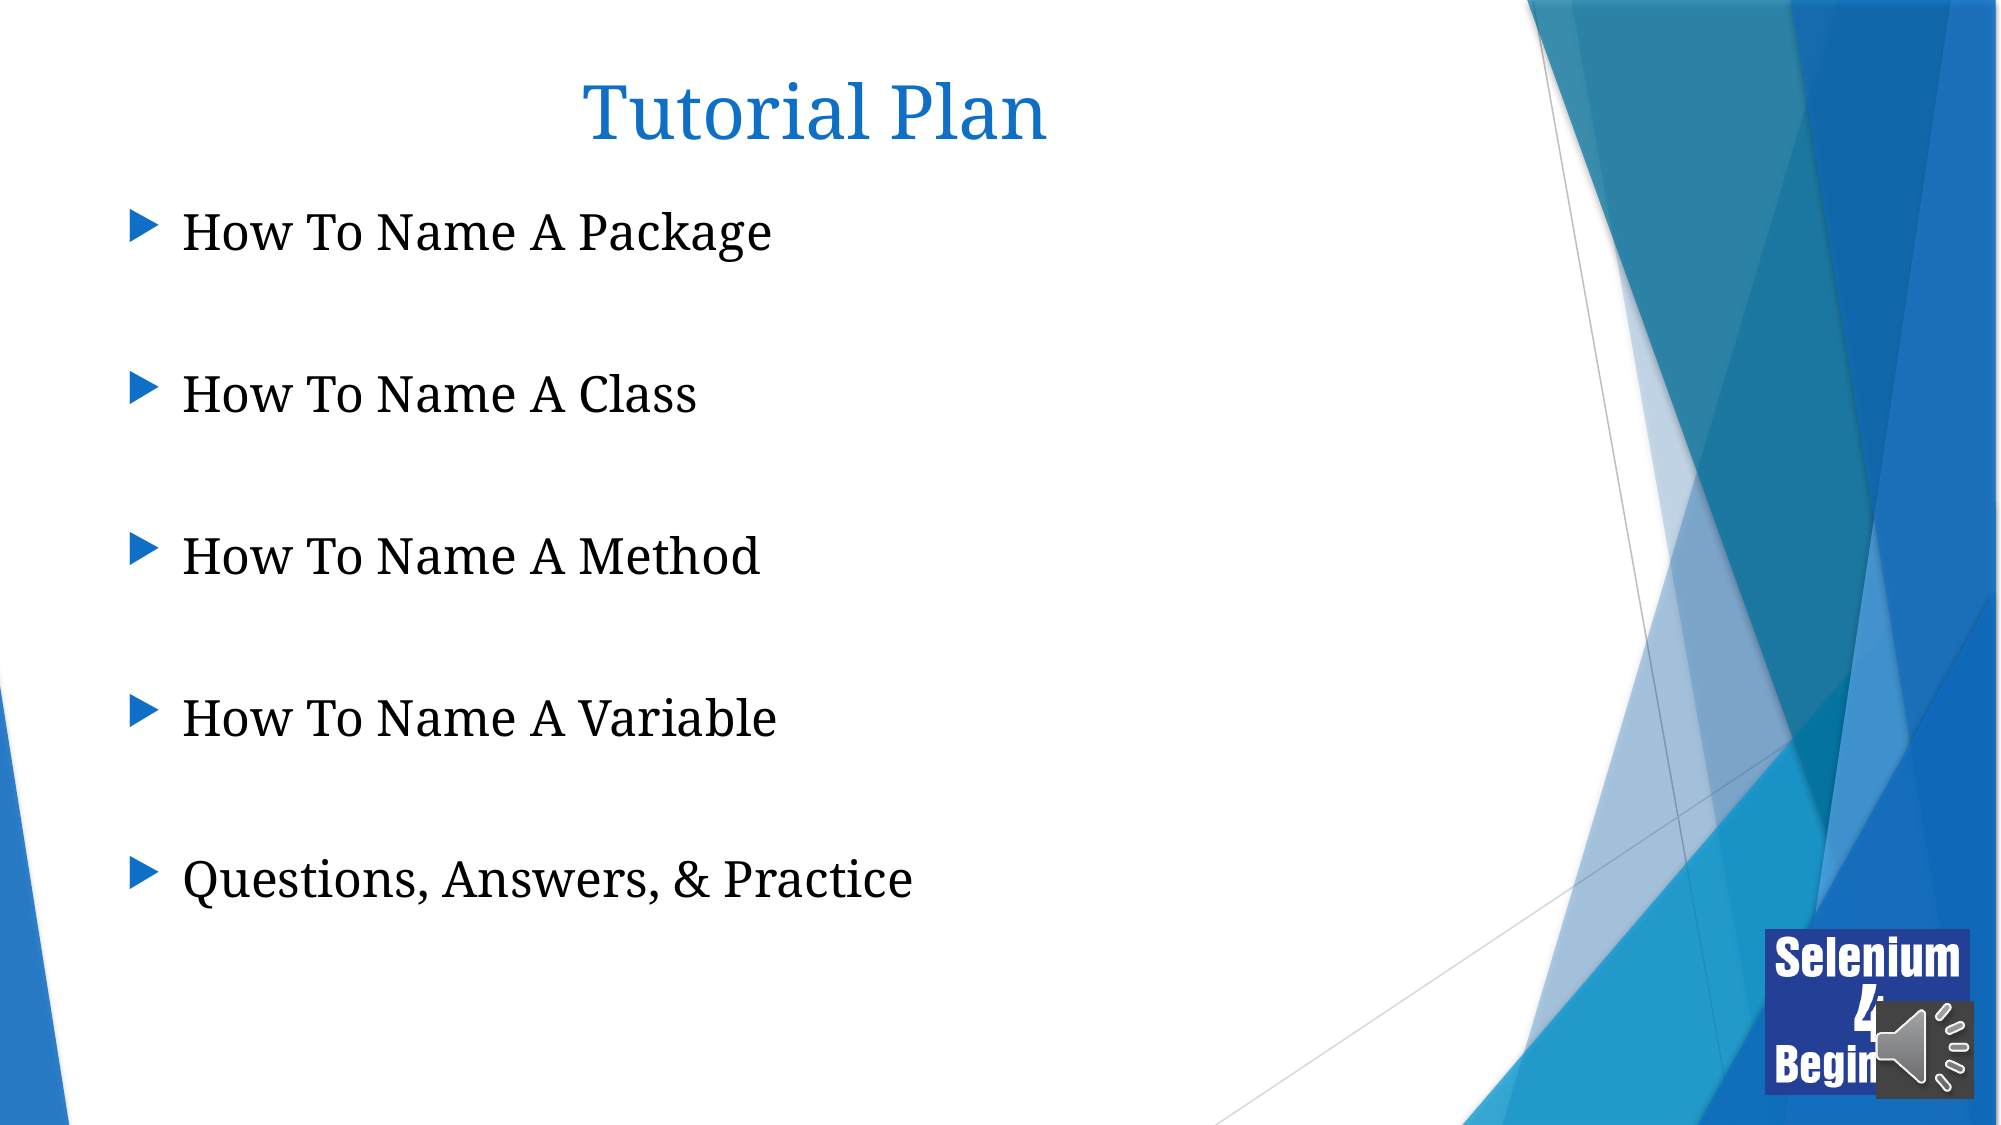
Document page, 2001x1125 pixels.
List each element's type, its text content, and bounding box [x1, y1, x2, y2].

picture [1765, 929, 1976, 1101]
list How To Name A Package How To Name A Class How To Name A Method How To Name A Variable Questions, Answers, & Practice [111, 193, 1522, 955]
title Tutorial Plan [111, 56, 1522, 193]
